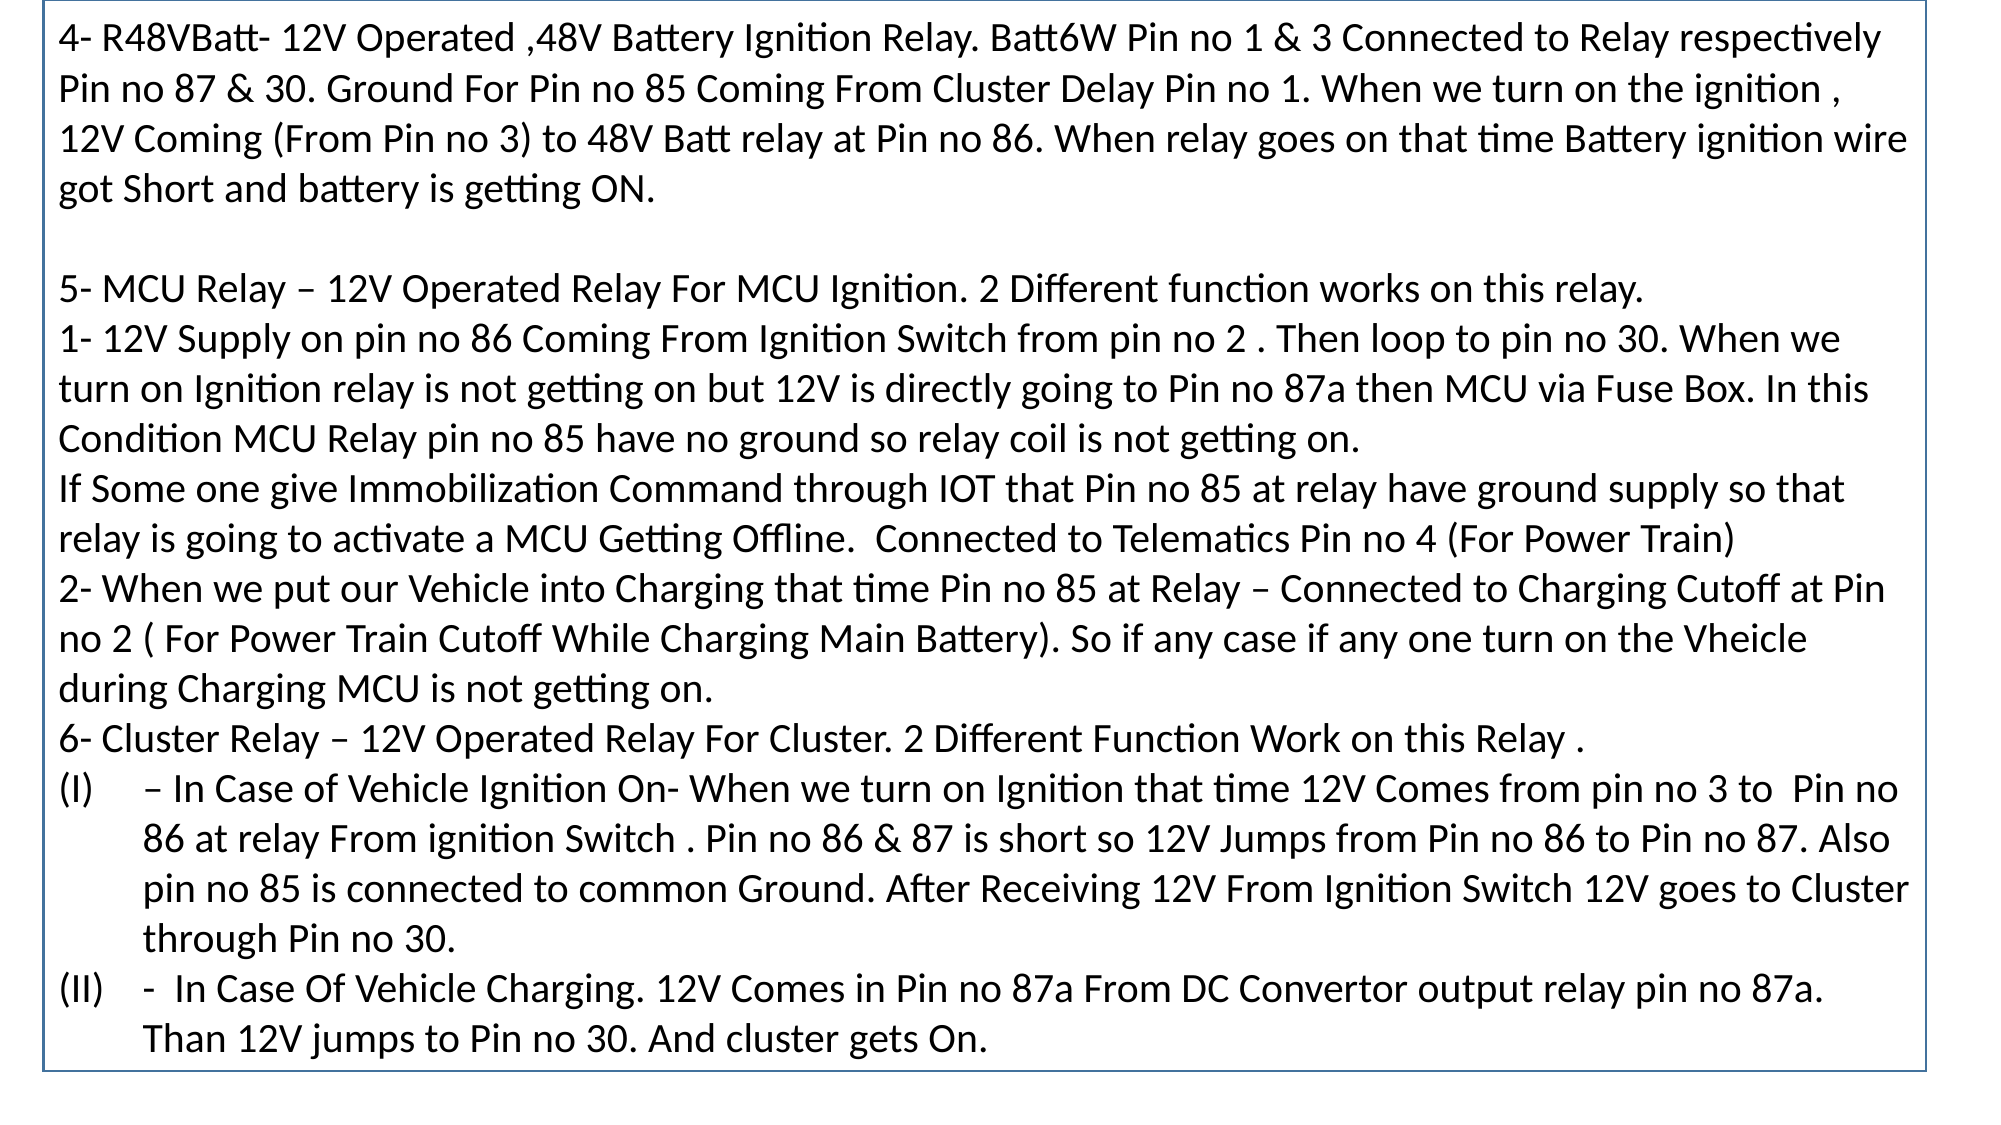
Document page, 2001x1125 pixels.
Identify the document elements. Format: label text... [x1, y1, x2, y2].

text_box 4- R48VBatt- 12V Operated ,48V Battery Ignition Relay. Batt6W Pin no 1 & 3 Connected to Relay respectively Pin no 87 & 30. Ground For Pin no 85 Coming From Cluster Delay Pin no 1. When we turn on the ignition , 12V Coming (From Pin no 3) to 48V Batt relay at Pin no 86. When relay goes on that time Battery ignition wire got Short and battery is getting ON. 5- MCU Relay – 12V Operated Relay For MCU Ignition. 2 Different function works on this relay. 1- 12V Supply on pin no 86 Coming From Ignition Switch from pin no 2 . Then loop to pin no 30. When we turn on Ignition relay is not getting on but 12V is directly going to Pin no 87a then MCU via Fuse Box. In this Condition MCU Relay pin no 85 have no ground so relay coil is not getting on. If Some one give Immobilization Command through IOT that Pin no 85 at relay have ground supply so that relay is going to activate a MCU Getting Offline. Connected to Telematics Pin no 4 (For Power Train) 2- When we put our Vehicle into Charging that time Pin no 85 at Relay – Connected to Charging Cutoff at Pin no 2 ( For Power Train Cutoff While Charging Main Battery). So if any case if any one turn on the Vheicle during Charging MCU is not getting on. 6- Cluster Relay – 12V Operated Relay For Cluster. 2 Different Function Work on this Relay . – In Case of Vehicle Ignition On- When we turn on Ignition that time 12V Comes from pin no 3 to Pin no 86 at relay From ignition Switch . Pin no 86 & 87 is short so 12V Jumps from Pin no 86 to Pin no 87. Also pin no 85 is connected to common Ground. After Receiving 12V From Ignition Switch 12V goes to Cluster through Pin no 30. - In Case Of Vehicle Charging. 12V Comes in Pin no 87a From DC Convertor output relay pin no 87a. Than 12V jumps to Pin no 30. And cluster gets On. [42, 0, 1927, 1072]
